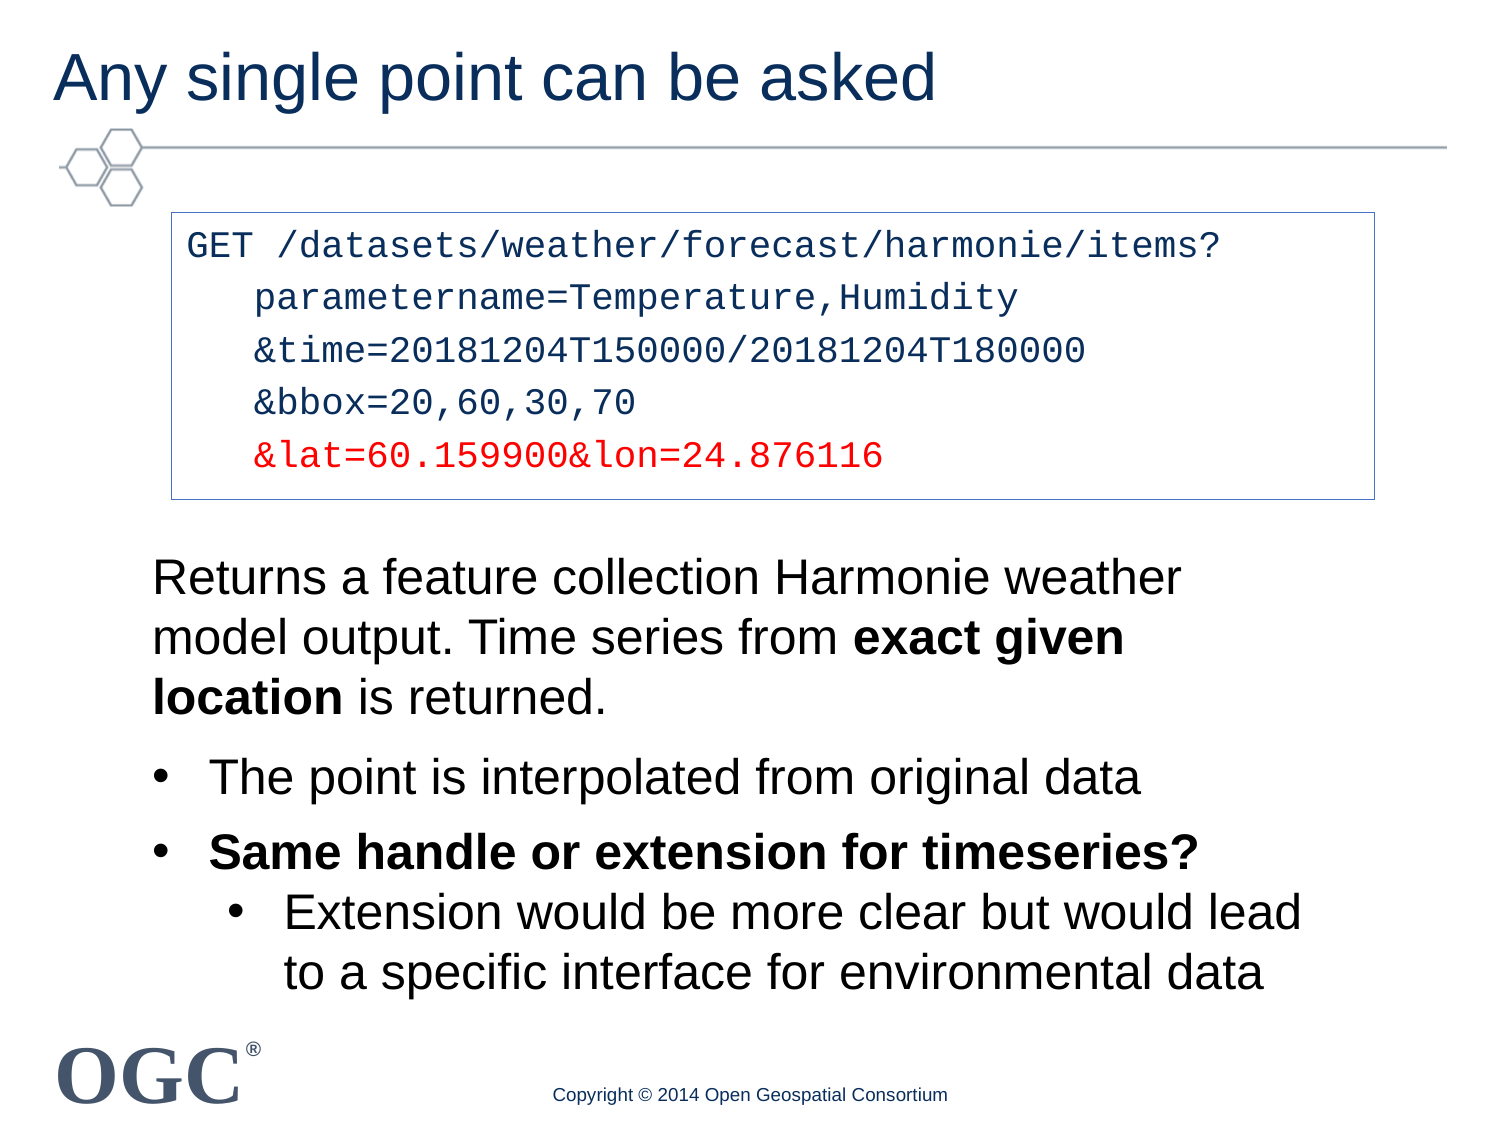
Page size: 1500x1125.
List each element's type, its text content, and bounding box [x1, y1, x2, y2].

text_box Returns a feature collection Harmonie weather model output. Time series from exact given location is returned. The point is interpolated from original data Same handle or extension for timeseries? Extension would be more clear but would lead to a specific interface for environmental data [137, 537, 1325, 925]
picture [59, 136, 1447, 208]
title Any single point can be asked [37, 22, 1463, 136]
text_box GET /datasets/weather/forecast/harmonie/items? parametername=Temperature,Humidity &time=20181204T150000/20181204T180000 &bbox=20,60,30,70 &lat=60.159900&lon=24.876116 [171, 212, 1375, 500]
footer Copyright © 2014 Open Geospatial Consortium [487, 1074, 1013, 1113]
